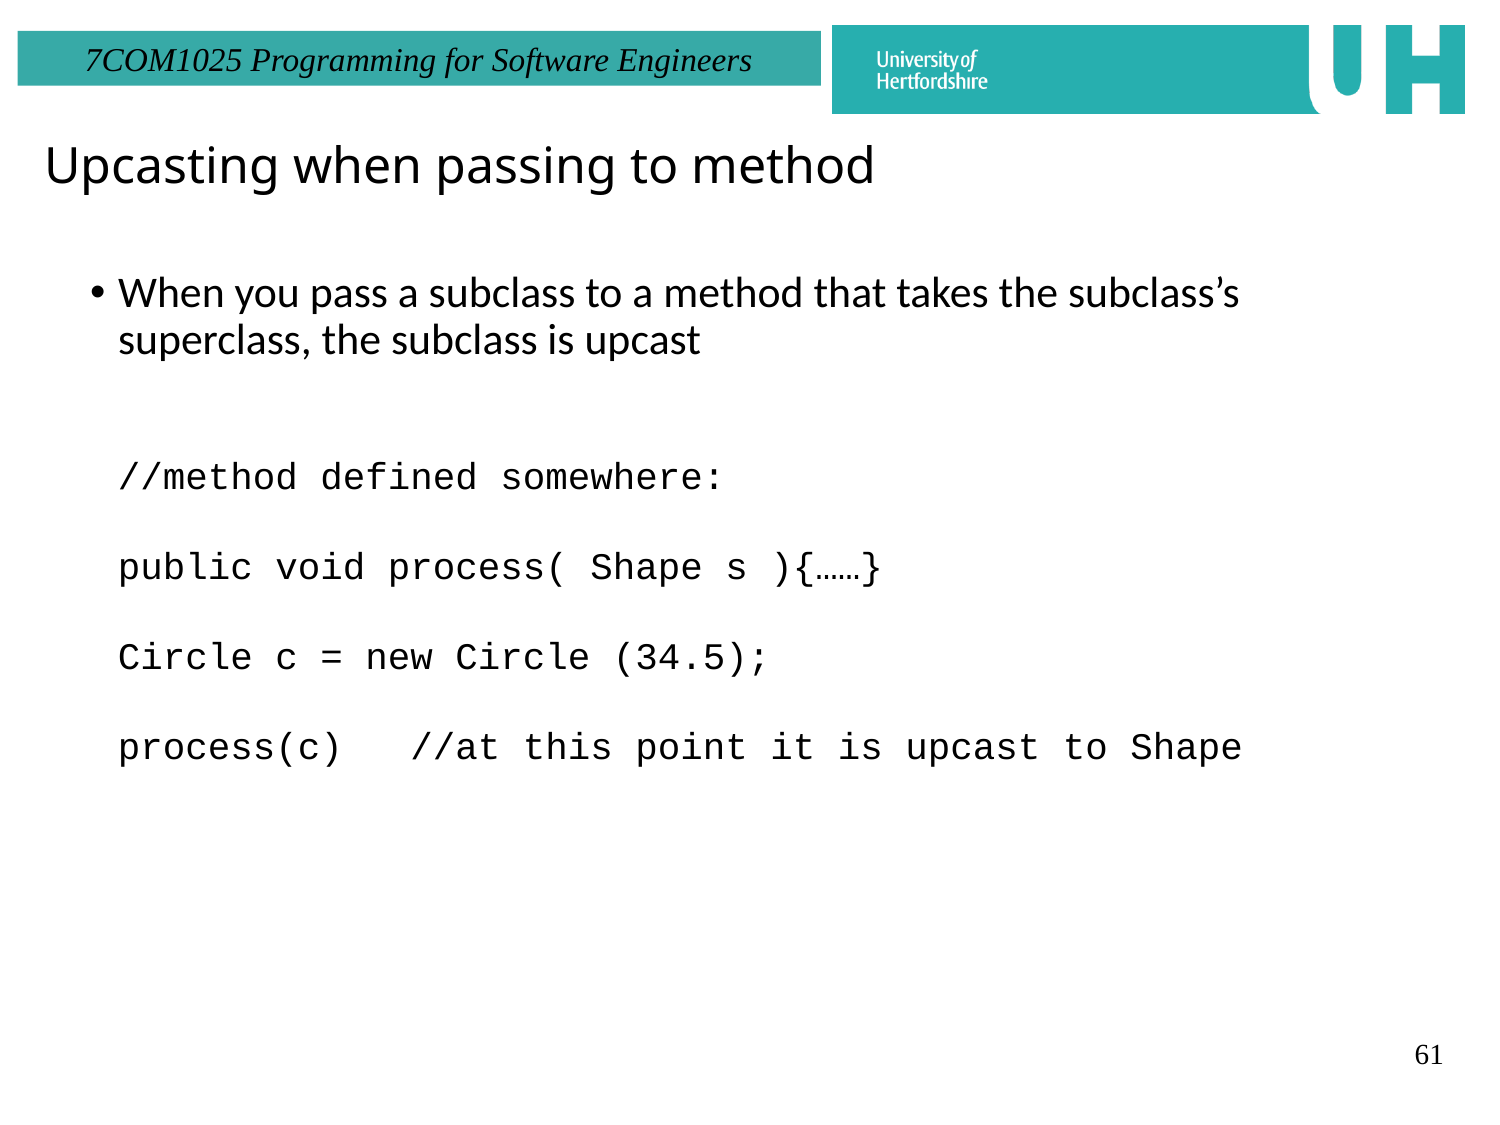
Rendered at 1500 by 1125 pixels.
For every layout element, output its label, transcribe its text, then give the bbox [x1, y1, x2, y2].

list When you pass a subclass to a method that takes the subclass’s superclass, the subclass is upcast [75, 262, 1425, 409]
title Upcasting when passing to method [29, 99, 1324, 236]
text_box //method defined somewhere: public void process( Shape s ){……} Circle c = new Circle (34.5); process(c) //at this point it is upcast to Shape [103, 444, 1415, 775]
text_box 61 [1340, 1027, 1459, 1083]
picture [832, 25, 1465, 114]
